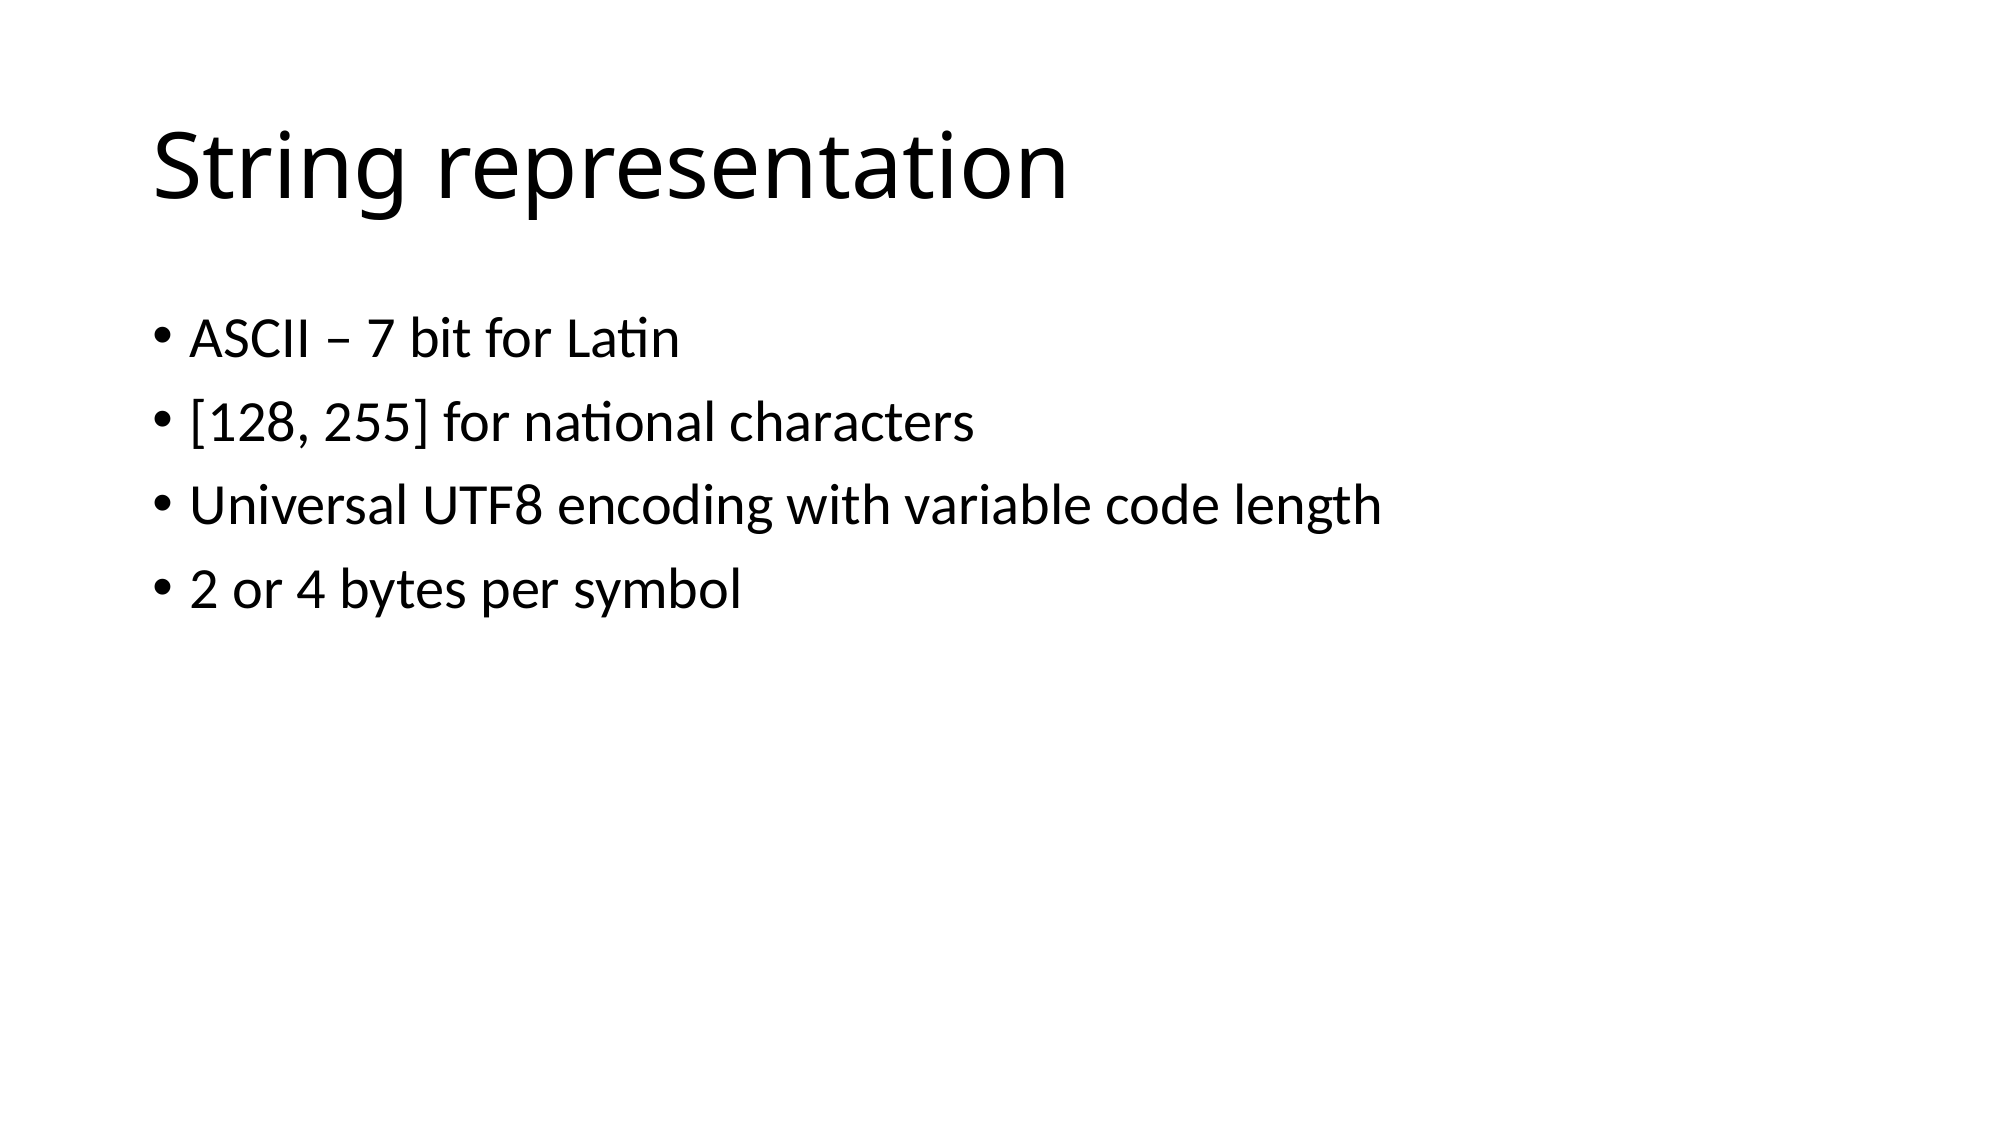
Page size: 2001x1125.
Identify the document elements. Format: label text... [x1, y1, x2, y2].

title String representation [137, 59, 1863, 278]
list ASCII – 7 bit for Latin [128, 255] for national characters Universal UTF8 encoding with variable code length 2 or 4 bytes per symbol [137, 299, 1863, 1014]
